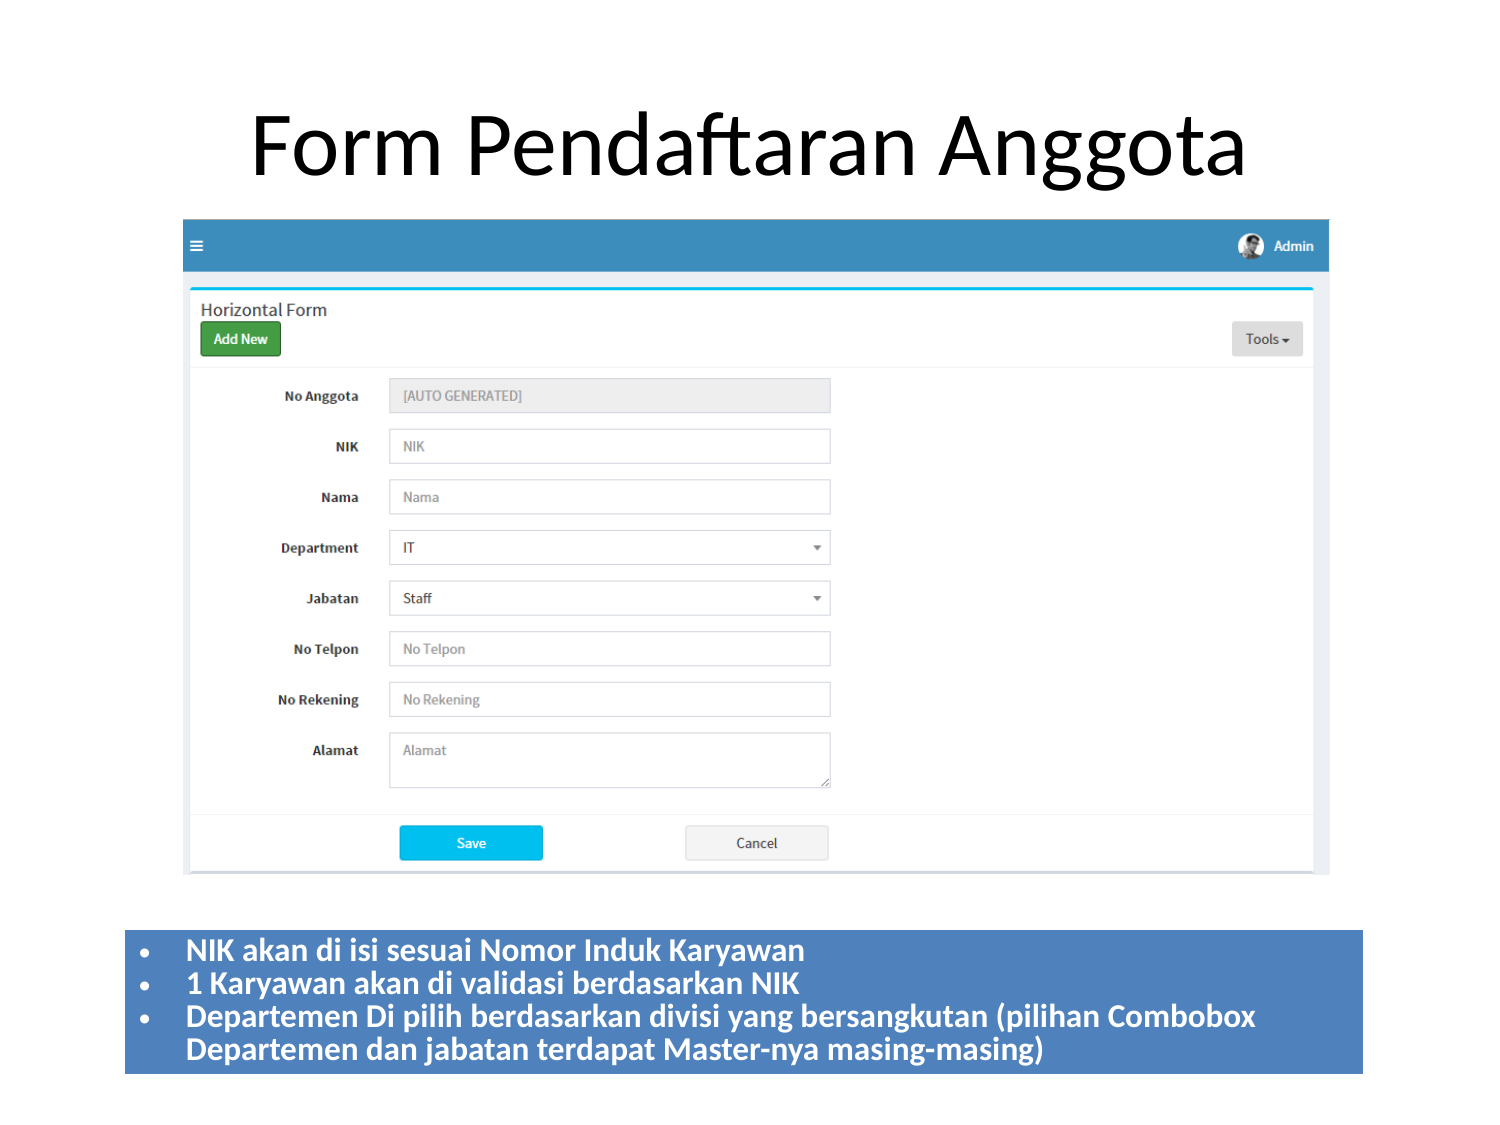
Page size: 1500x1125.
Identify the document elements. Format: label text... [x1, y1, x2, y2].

table_header NIK akan di isi sesuai Nomor Induk Karyawan 1 Karyawan akan di validasi berdasarkan NIK Departemen Di pilih berdasarkan divisi yang bersangkutan (pilihan Combobox Departemen dan jabatan terdapat Master-nya masing-masing) [125, 930, 1363, 1074]
title Form Pendaftaran Anggota [75, 45, 1425, 233]
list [182, 219, 1330, 875]
